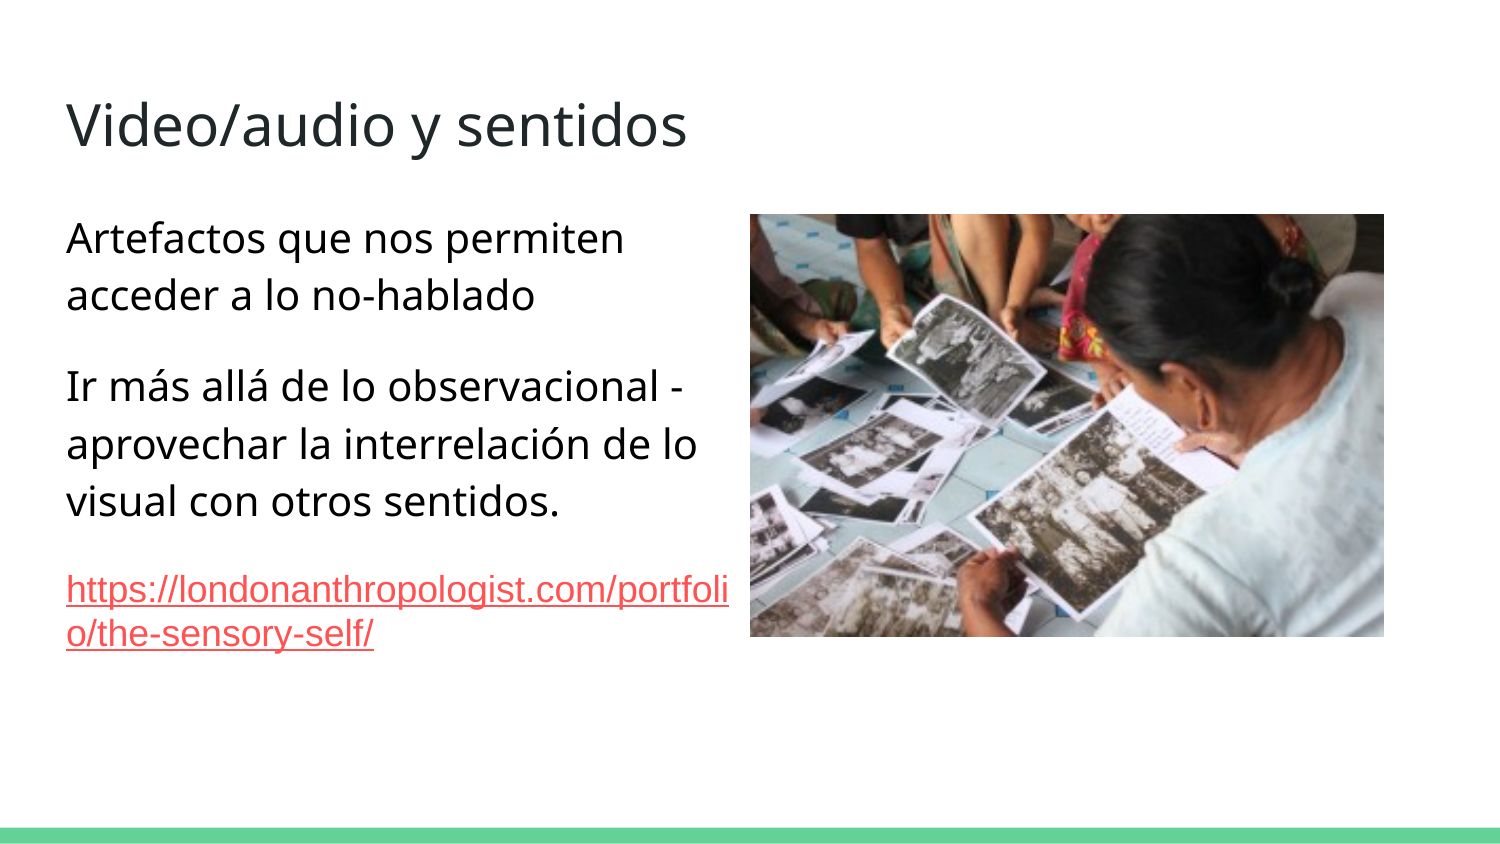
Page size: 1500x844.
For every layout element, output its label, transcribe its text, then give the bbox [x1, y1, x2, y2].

picture [749, 214, 1384, 637]
title Video/audio y sentidos [51, 72, 1449, 167]
list Artefactos que nos permiten acceder a lo no-hablado Ir más allá de lo observacional - aprovechar la interrelación de lo visual con otros sentidos. https://londonanthropologist.com/portfolio/the-sensory-self/ [51, 189, 750, 750]
